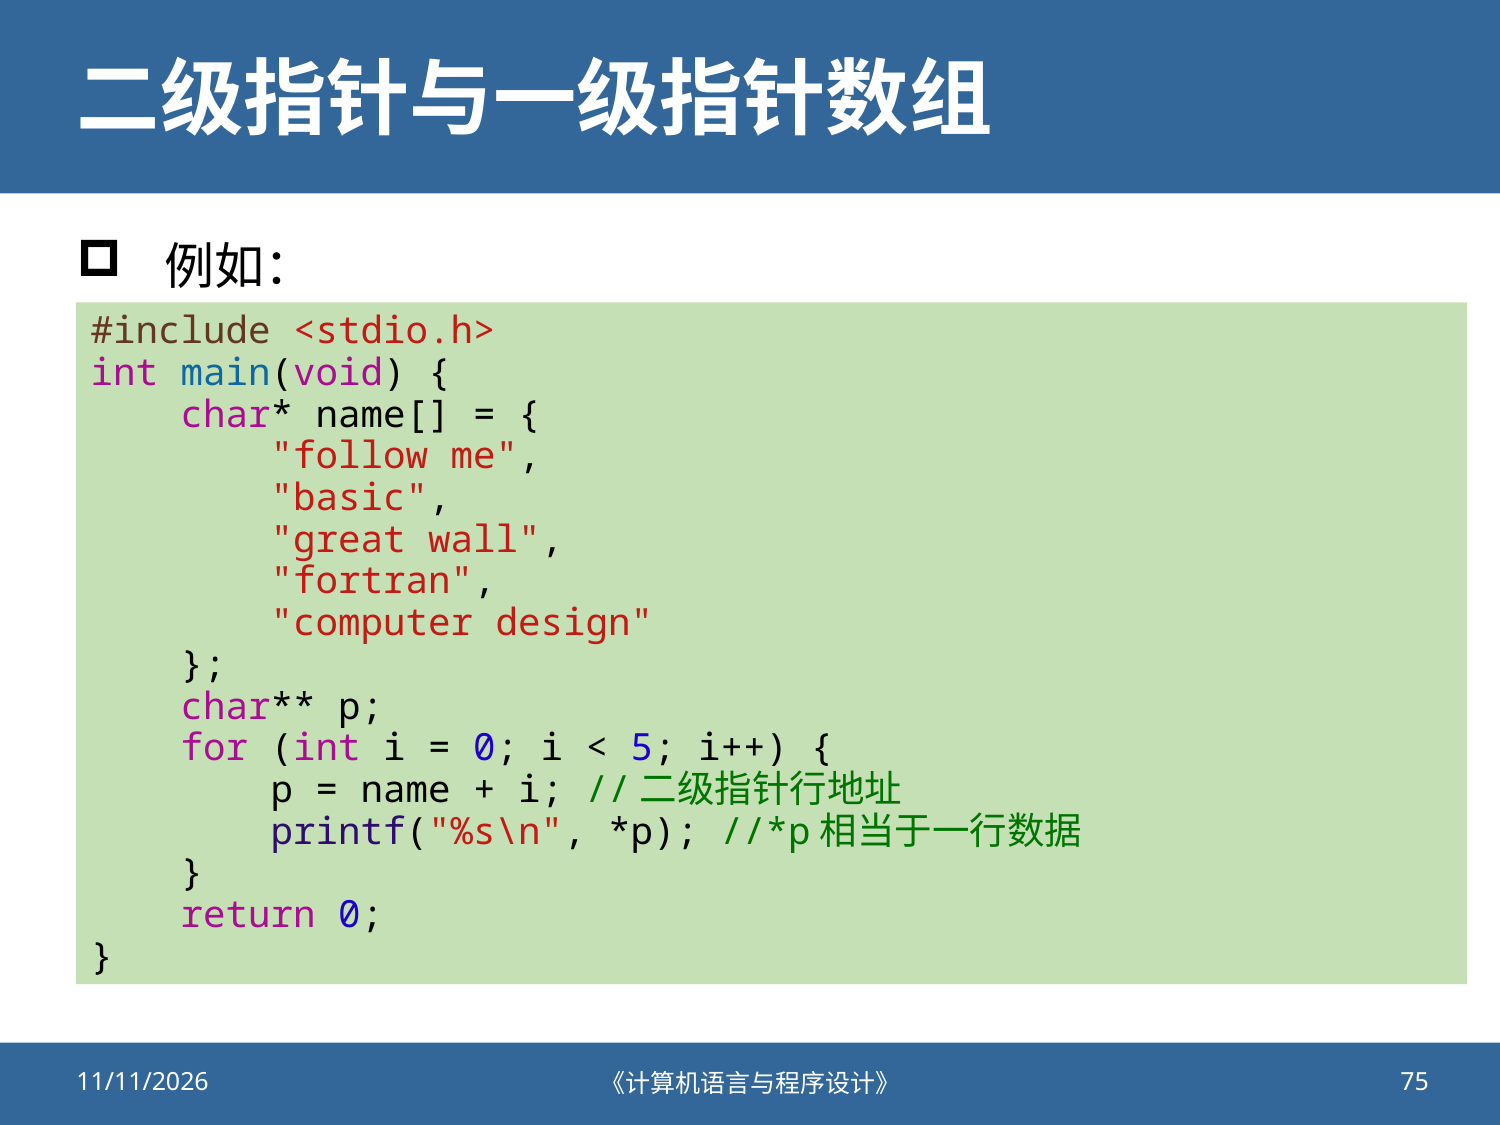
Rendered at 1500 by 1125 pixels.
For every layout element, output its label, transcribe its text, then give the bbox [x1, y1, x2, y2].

footer 《计算机语言与程序设计》 [480, 1052, 1021, 1113]
list 例如： [61, 221, 1441, 1014]
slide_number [61, 1052, 422, 1113]
title 二级指针与一级指针数组 [61, 27, 1441, 177]
text_box #include <stdio.h> int main(void) { char* name[] = { "follow me", "basic", "great wall", "fortran", "computer design" }; char** p; for (int i = 0; i < 5; i++) { p = name + i; //二级指针行地址 printf("%s\n", *p); //*p相当于一行数据 } return 0; } [75, 302, 1467, 985]
slide_number 75 [1084, 1052, 1444, 1113]
